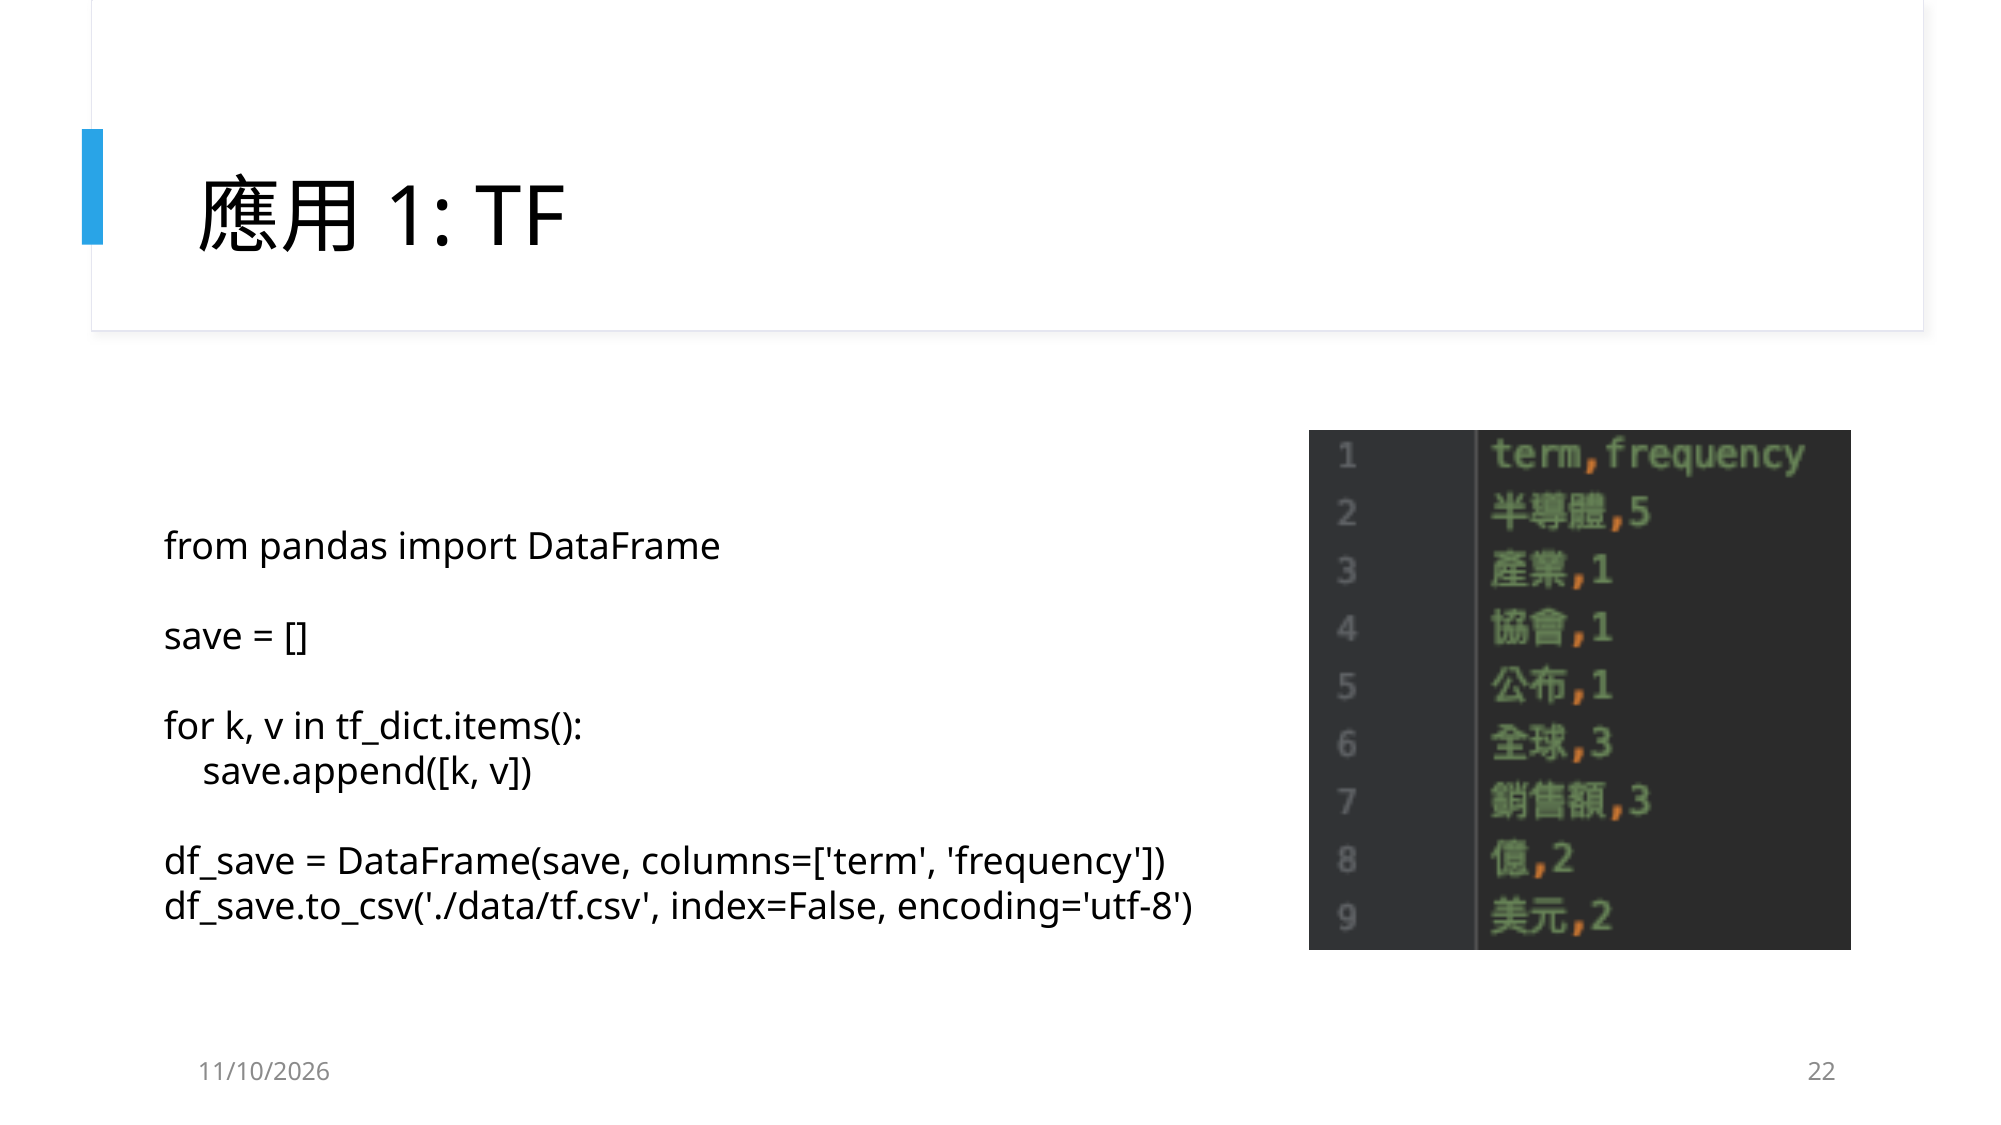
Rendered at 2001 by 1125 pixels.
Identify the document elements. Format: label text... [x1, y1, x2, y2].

title 應用1: TF [183, 90, 1851, 284]
picture [1309, 430, 1851, 950]
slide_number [183, 1042, 633, 1103]
slide_number 22 [1401, 1042, 1851, 1103]
text_box from pandas import DataFrame save = [] for k, v in tf_dict.items(): save.append([k, v]) df_save = DataFrame(save, columns=['term', 'frequency']) df_save.to_csv('./data/tf.csv', index=False, encoding='utf-8') [148, 514, 1309, 935]
